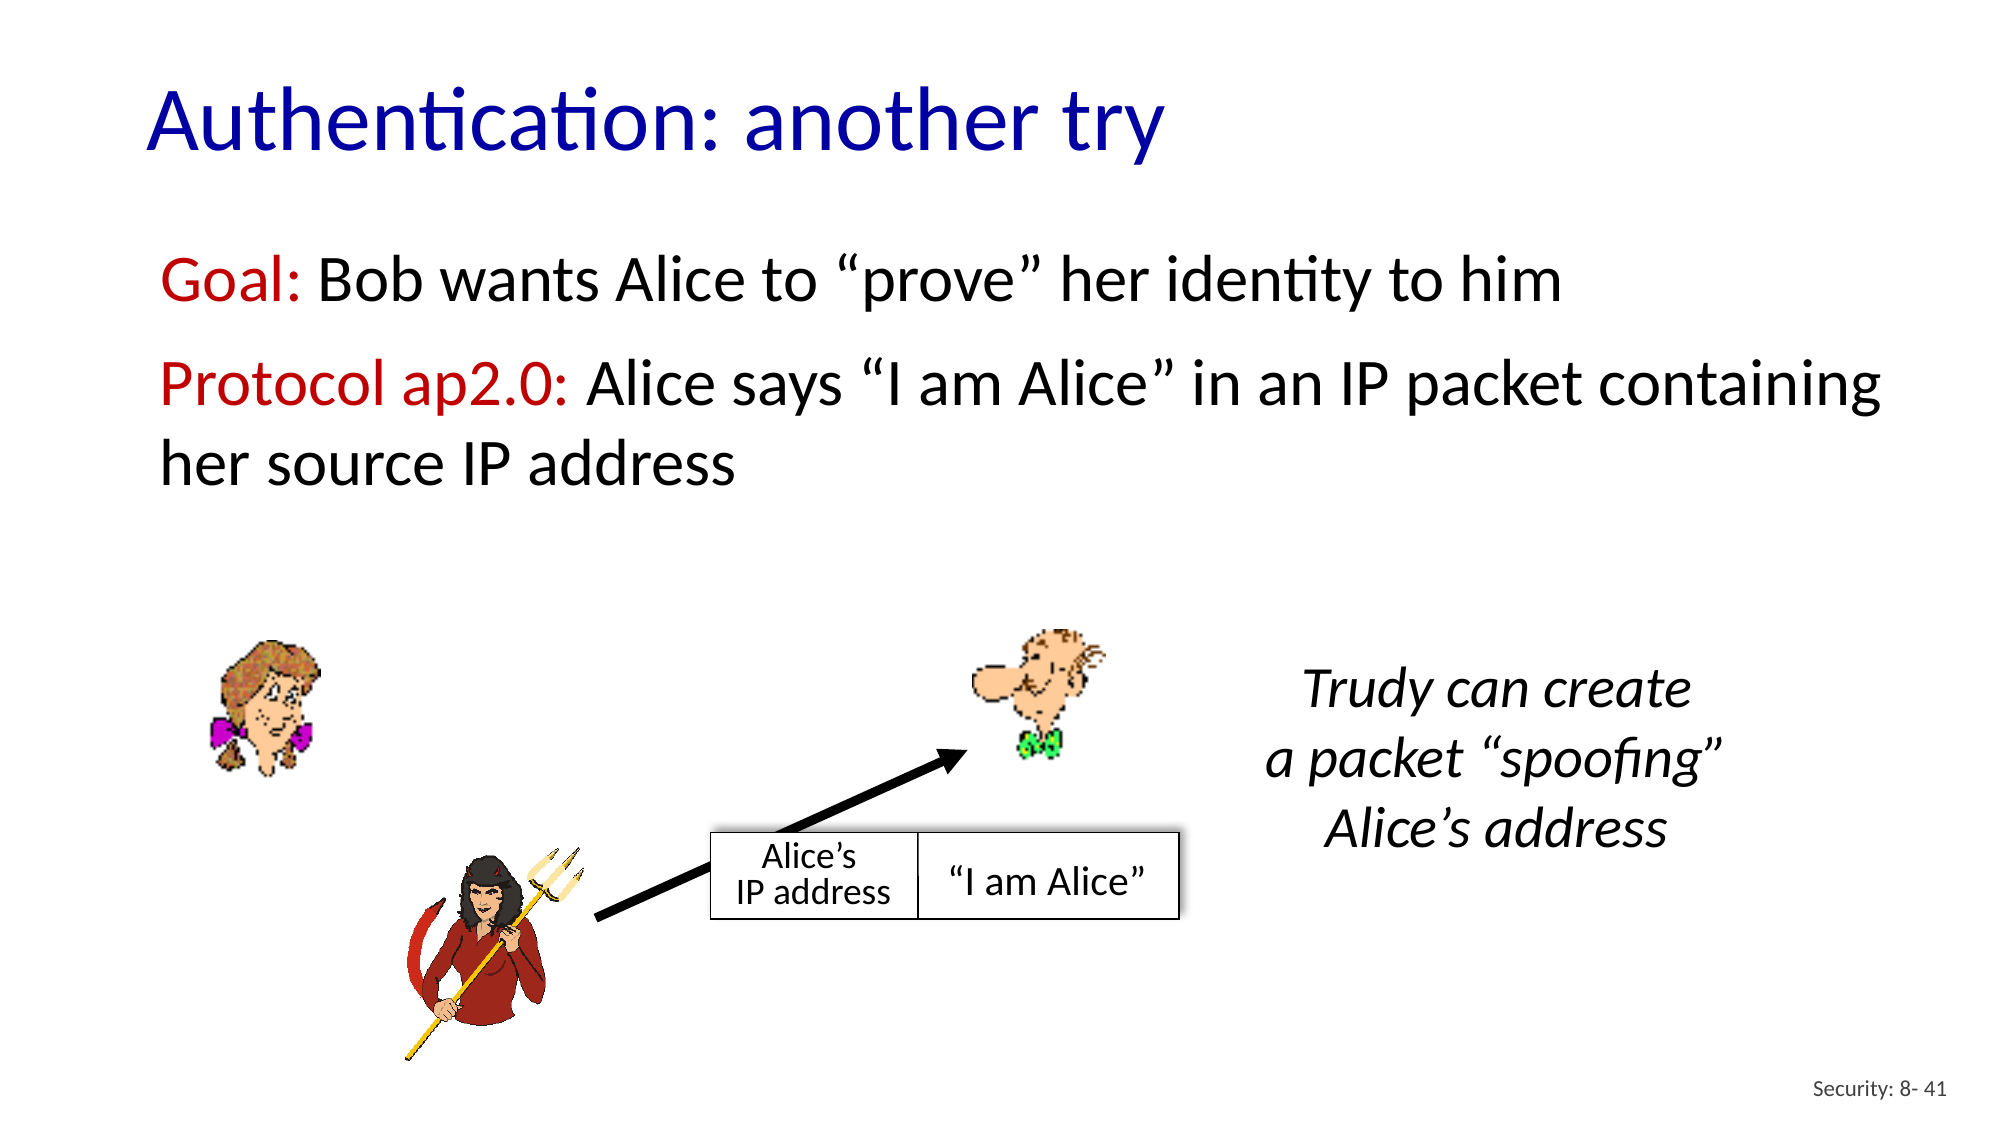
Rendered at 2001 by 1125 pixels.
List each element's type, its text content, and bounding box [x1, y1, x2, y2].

picture [405, 847, 584, 1061]
title Authentication: another try [131, 47, 1856, 195]
text_box Goal: Bob wants Alice to “prove” her identity to him [124, 236, 1713, 395]
picture [206, 640, 321, 783]
picture [972, 629, 1106, 766]
text_box Protocol ap2.0: Alice says “I am Alice” in an IP packet containing her source IP address [145, 331, 1937, 507]
slide_number Security: 8- 41 [1512, 1056, 1963, 1117]
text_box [710, 832, 1180, 922]
text_box Trudy can create a packet “spoofing” Alice’s address [1250, 641, 1744, 867]
text_box [808, 749, 968, 822]
